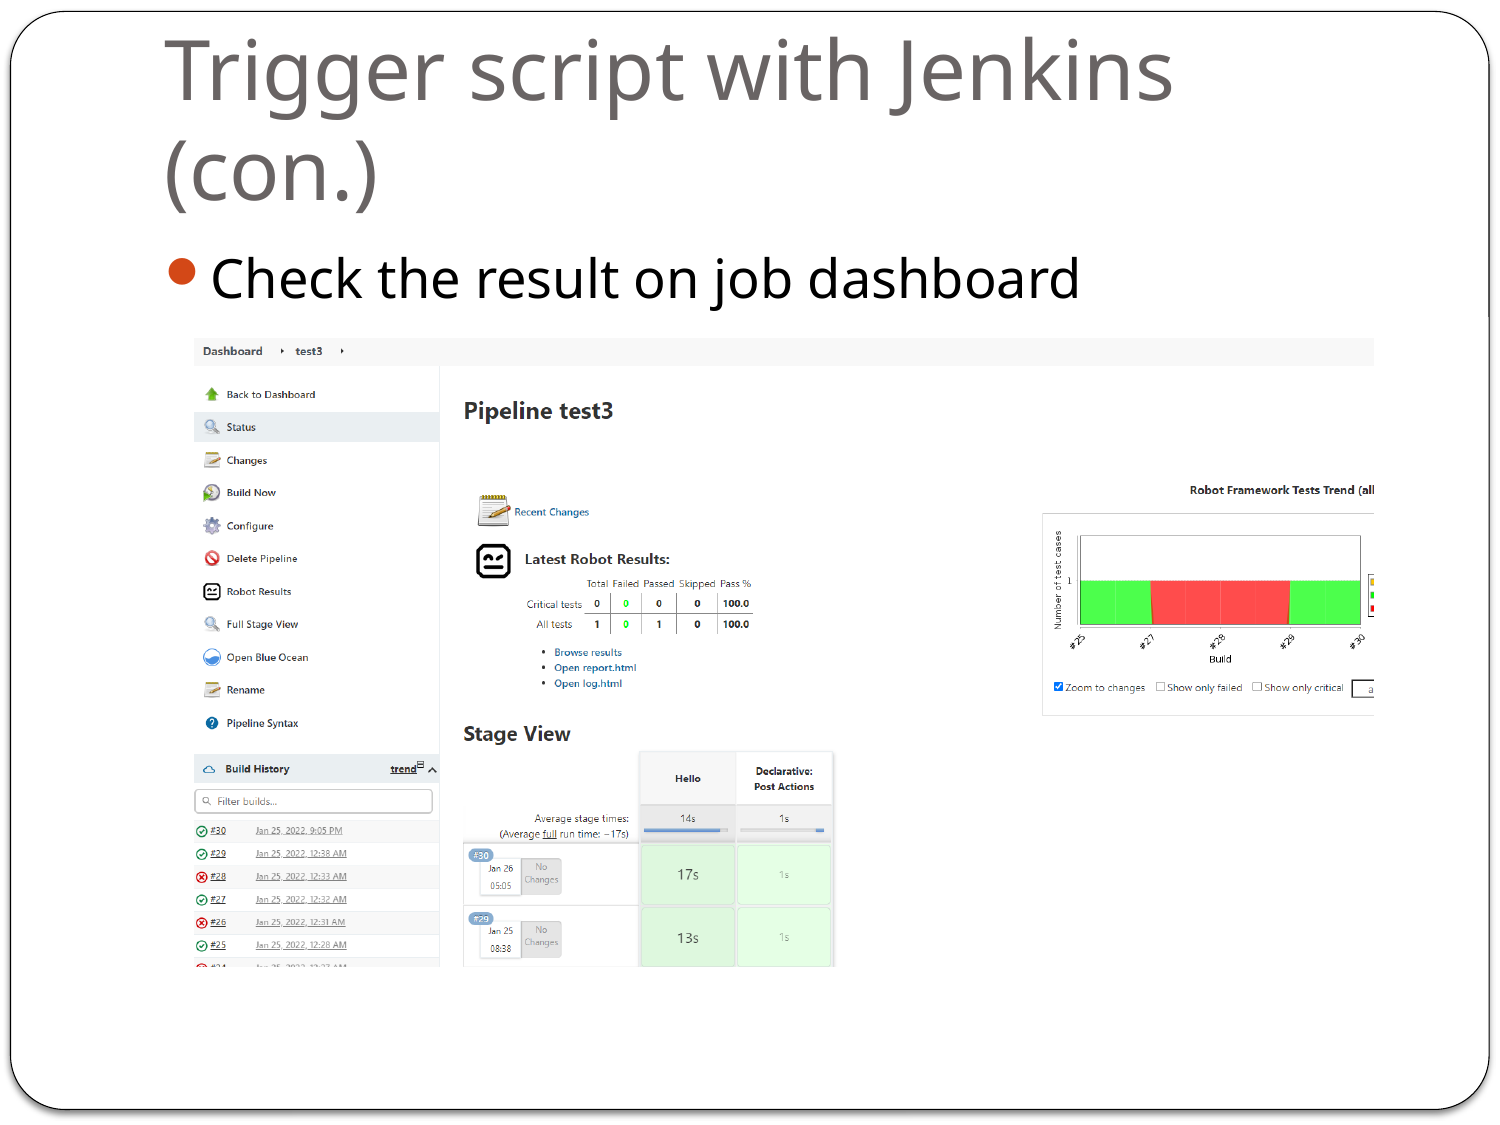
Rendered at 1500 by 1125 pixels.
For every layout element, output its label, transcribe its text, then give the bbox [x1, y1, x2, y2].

list Check the result on job dashboard [150, 237, 1425, 988]
title Trigger script with Jenkins (con.) [150, 45, 1425, 233]
picture [194, 337, 1374, 967]
